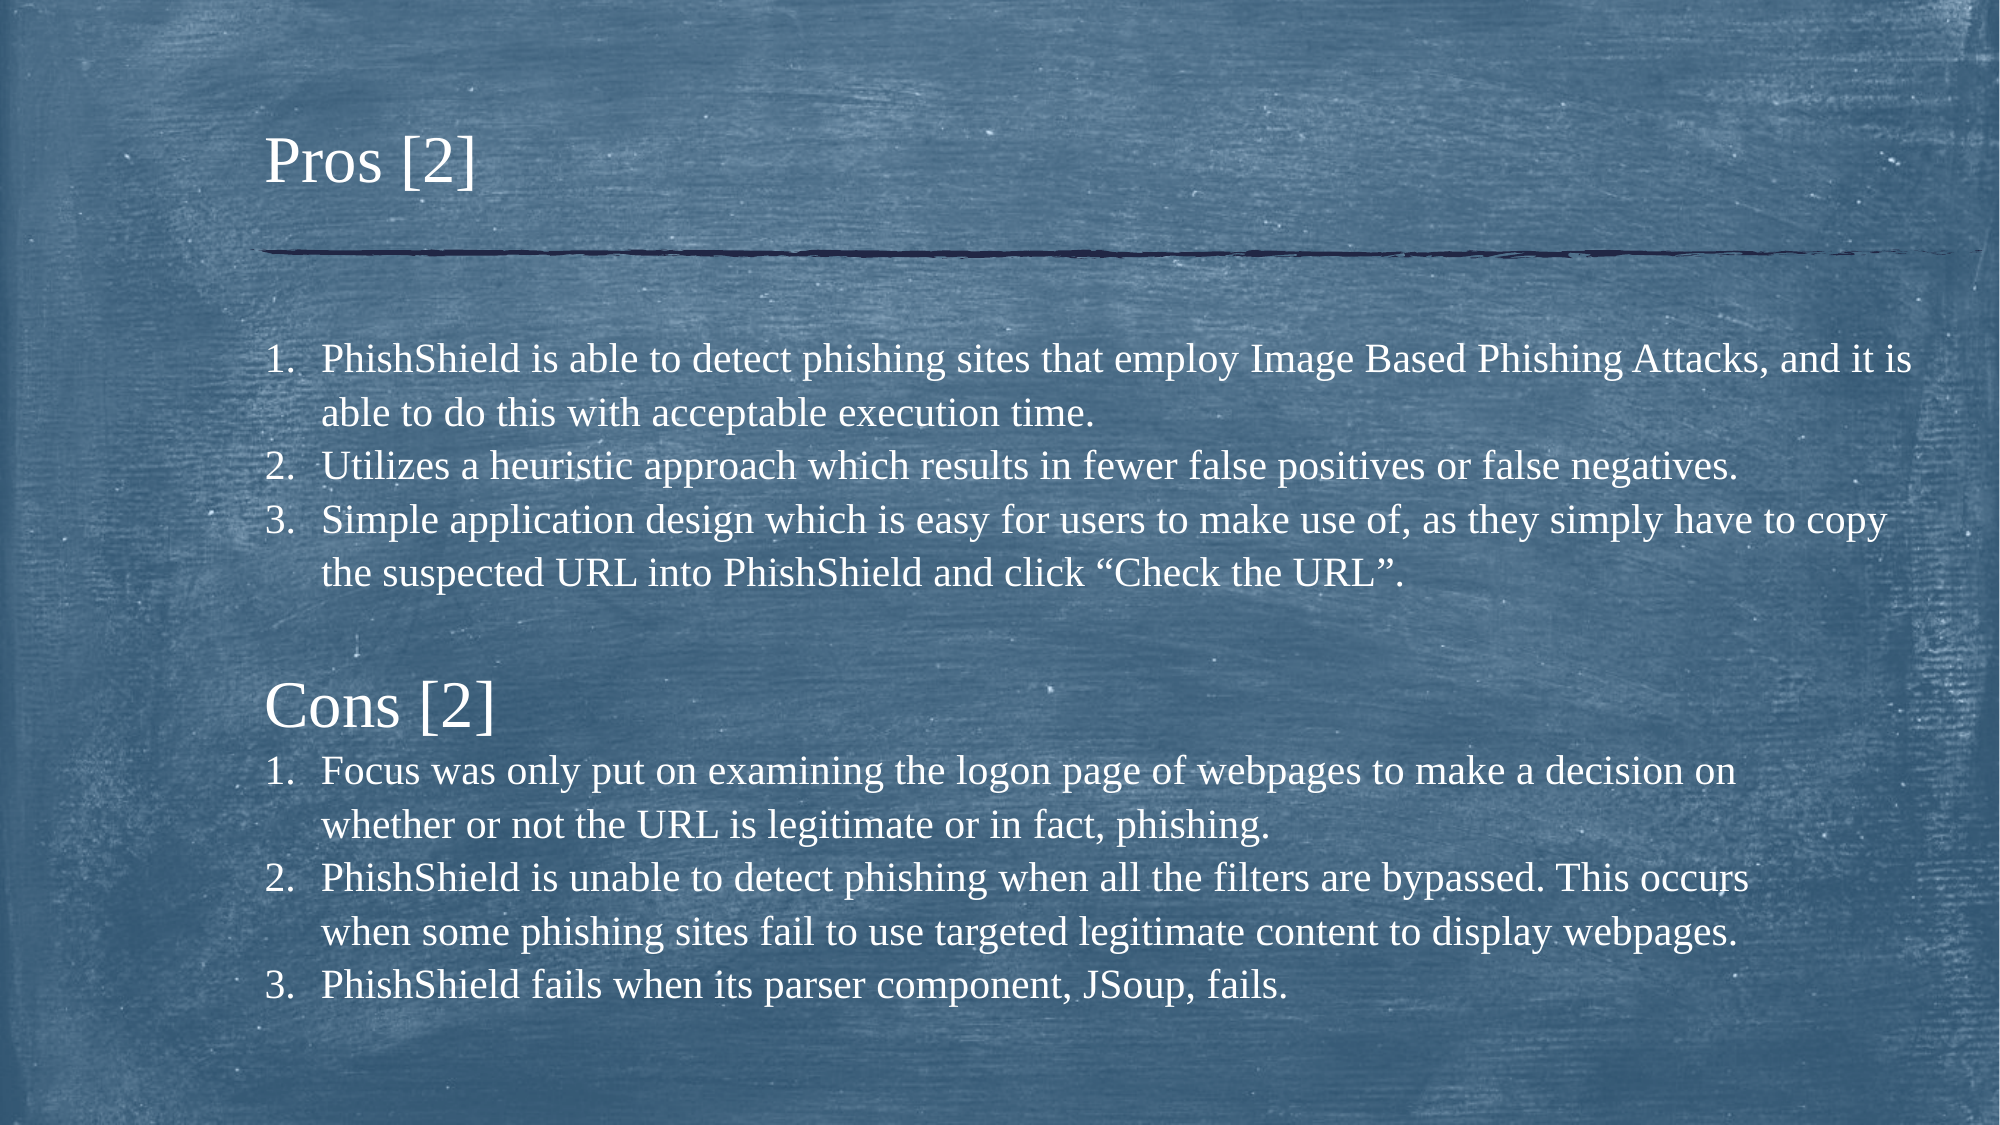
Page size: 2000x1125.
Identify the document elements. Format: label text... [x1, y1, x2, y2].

list PhishShield is able to detect phishing sites that employ Image Based Phishing Attacks, and it is able to do this with acceptable execution time. Utilizes a heuristic approach which results in fewer false positives or false negatives. Simple application design which is easy for users to make use of, as they simply have to copy the suspected URL into PhishShield and click “Check the URL”. [249, 312, 1934, 633]
title Pros [2] [249, 45, 1750, 213]
text_box Cons [2] [249, 653, 833, 748]
text_box Focus was only put on examining the logon page of webpages to make a decision on whether or not the URL is legitimate or in fact, phishing. PhishShield is unable to detect phishing when all the filters are bypassed. This occurs when some phishing sites fail to use targeted legitimate content to display webpages. PhishShield fails when its parser component, JSoup, fails. [249, 732, 1851, 1015]
picture [0, 0, 2000, 1125]
